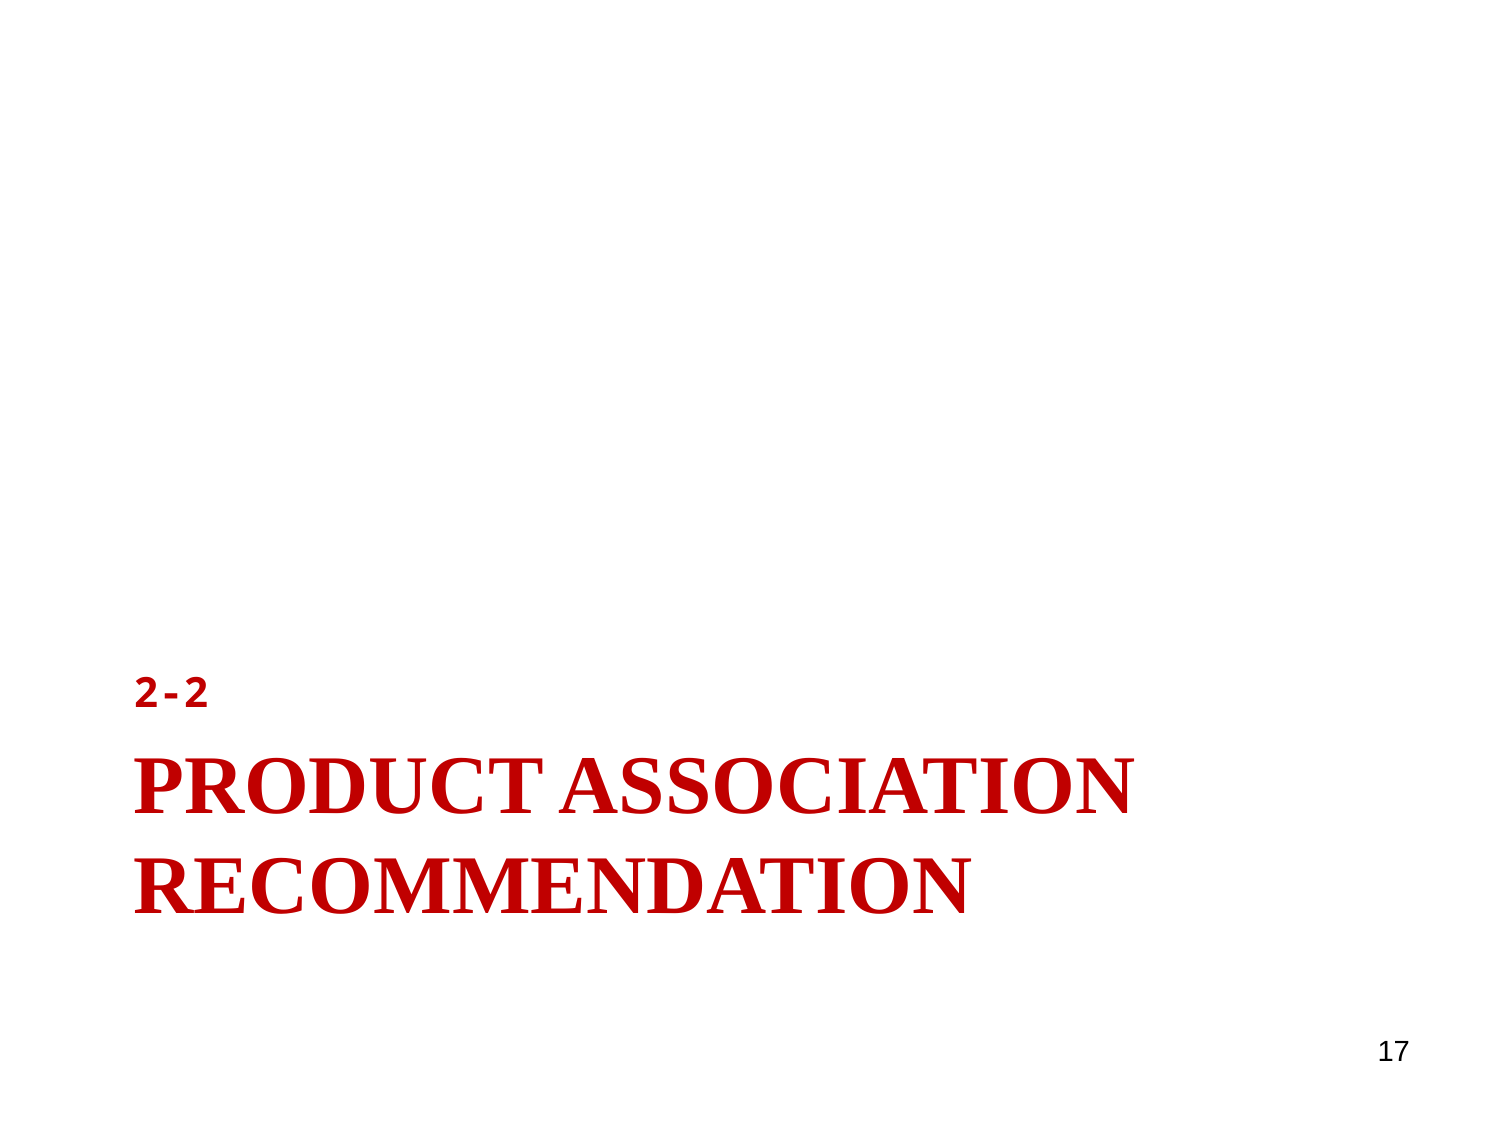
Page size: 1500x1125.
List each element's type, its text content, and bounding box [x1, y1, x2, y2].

title Product association recommendation [118, 723, 1394, 947]
list 2-2 [118, 476, 1394, 723]
slide_number 17 [1074, 1024, 1425, 1103]
